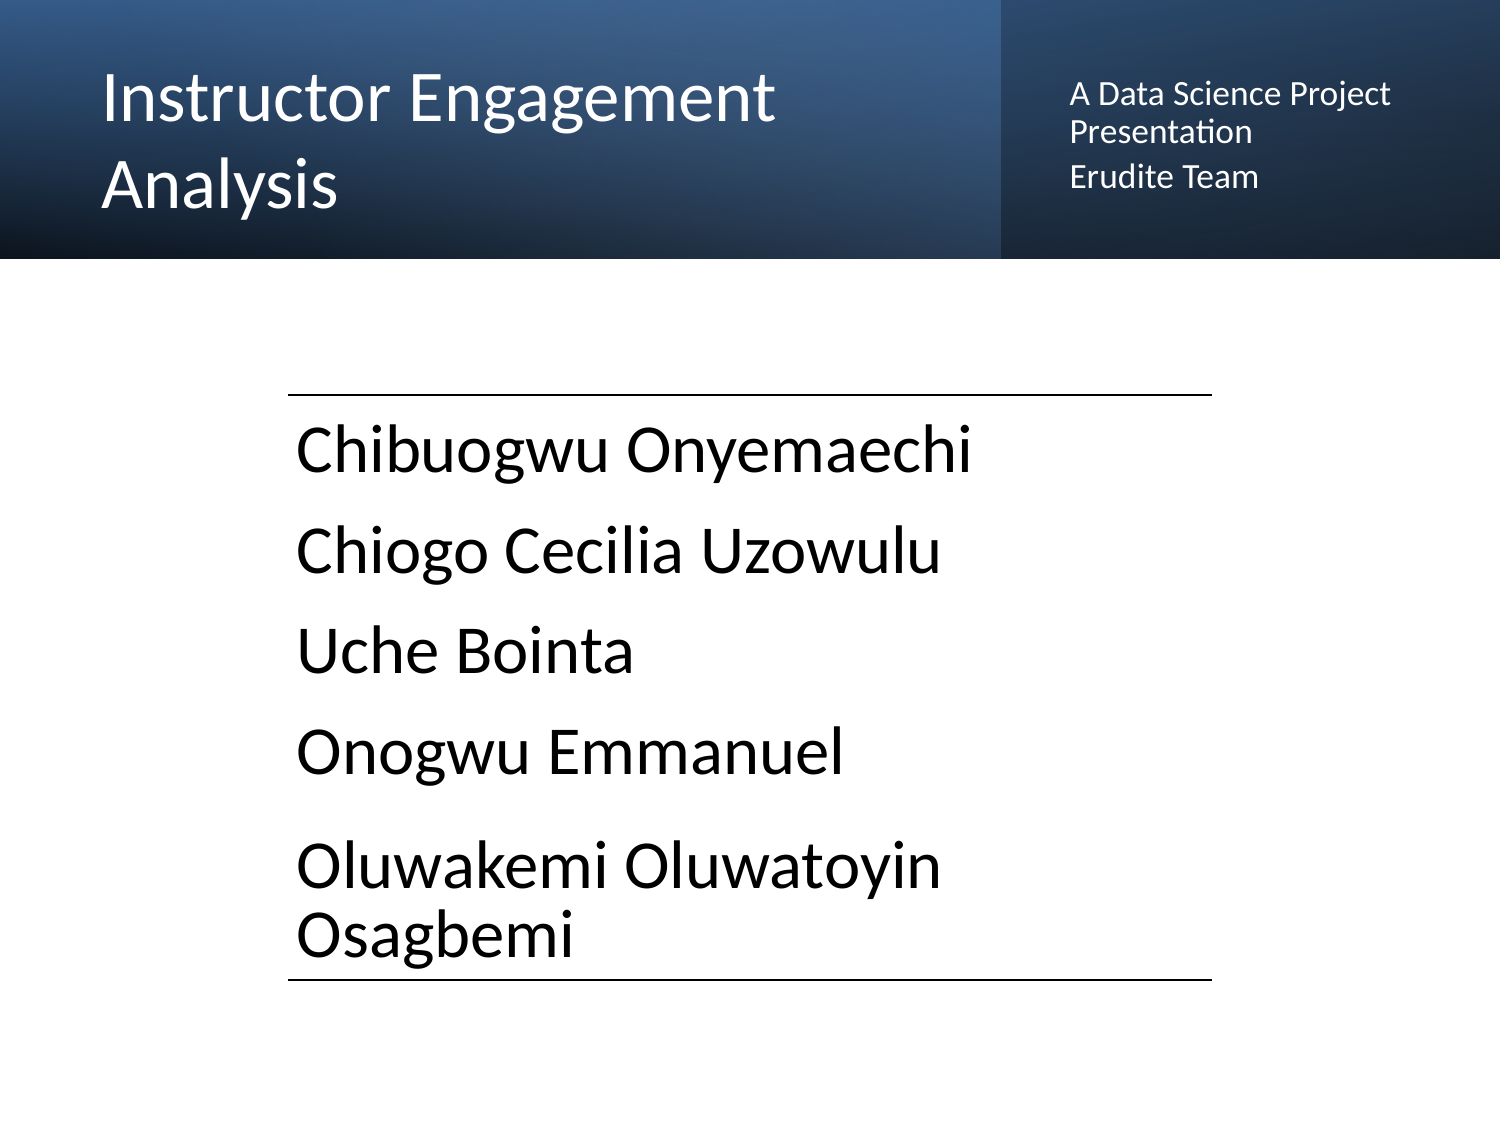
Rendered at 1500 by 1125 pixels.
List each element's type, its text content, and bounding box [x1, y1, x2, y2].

subtitle A Data Science Project Presentation Erudite Team [1054, 64, 1453, 208]
table_cell Oluwakemi Oluwatoyin Osagbemi [288, 797, 1212, 979]
table_cell Onogwu Emmanuel [288, 697, 1212, 797]
text_box [0, 0, 1500, 260]
table_header Chibuogwu Onyemaechi [288, 396, 1212, 496]
table_cell Chiogo Cecilia Uzowulu [288, 496, 1212, 596]
table_cell Uche Bointa [288, 596, 1212, 697]
title Instructor Engagement Analysis [86, 40, 956, 231]
text_box [0, 261, 1500, 1125]
